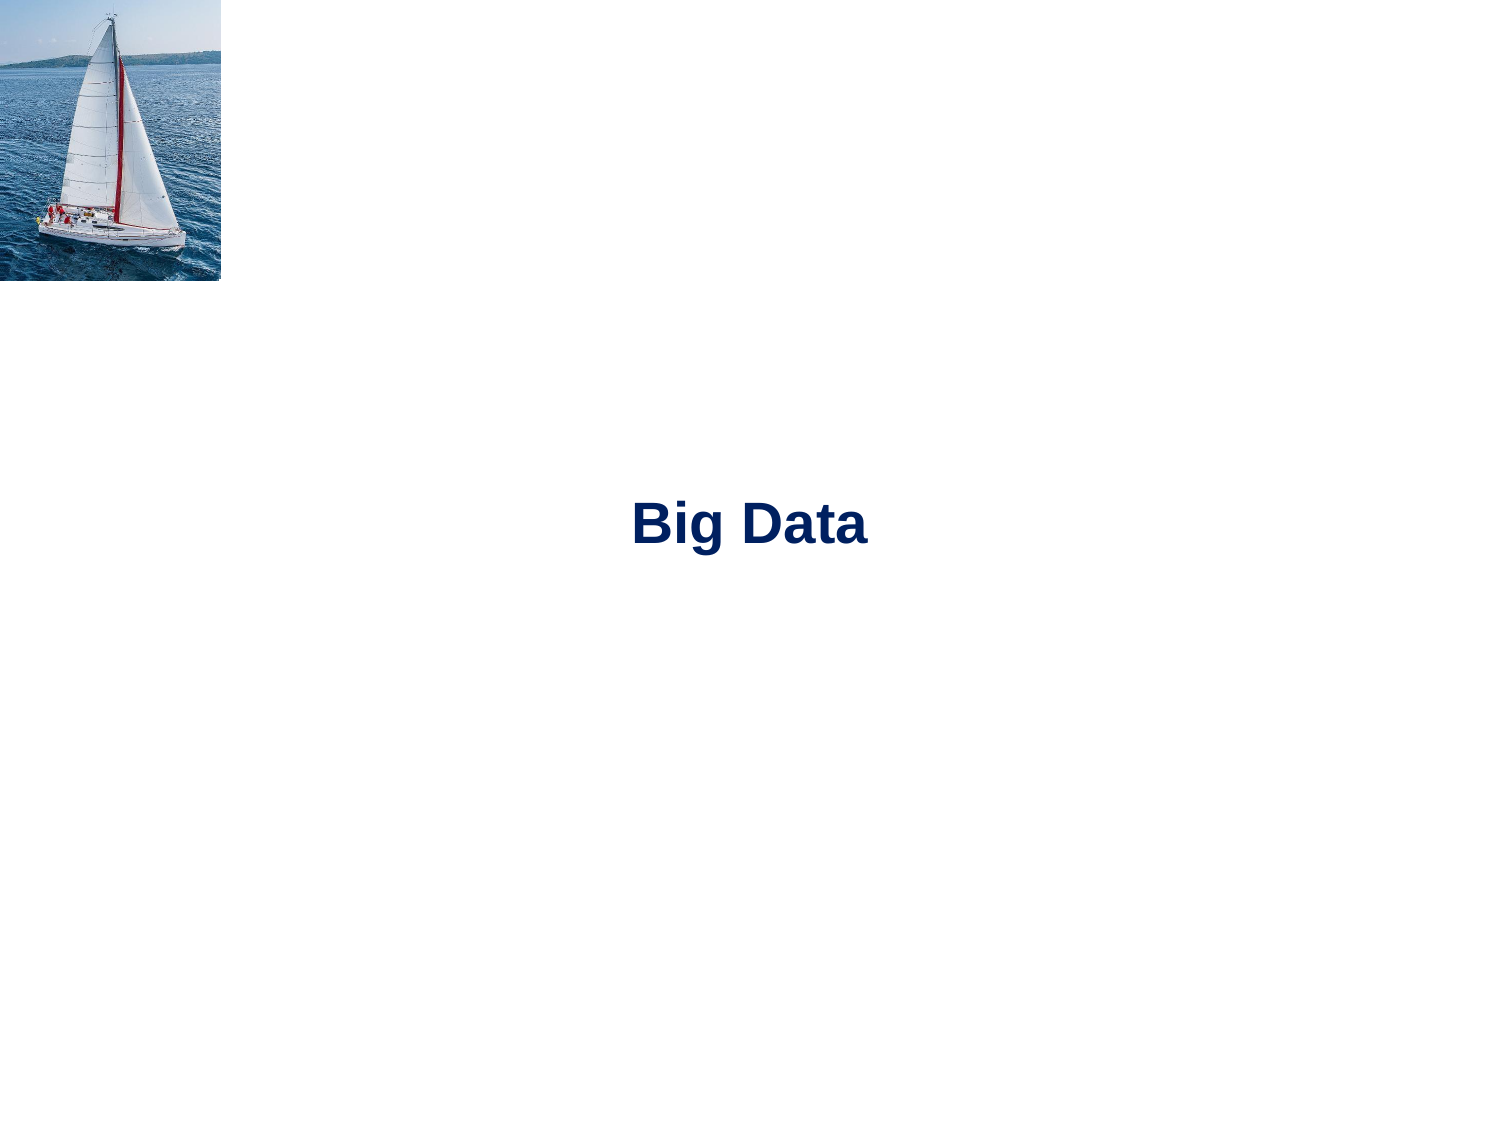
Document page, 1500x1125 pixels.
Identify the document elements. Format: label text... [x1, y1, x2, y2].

title Big Data [112, 374, 1388, 563]
picture [0, 0, 221, 281]
